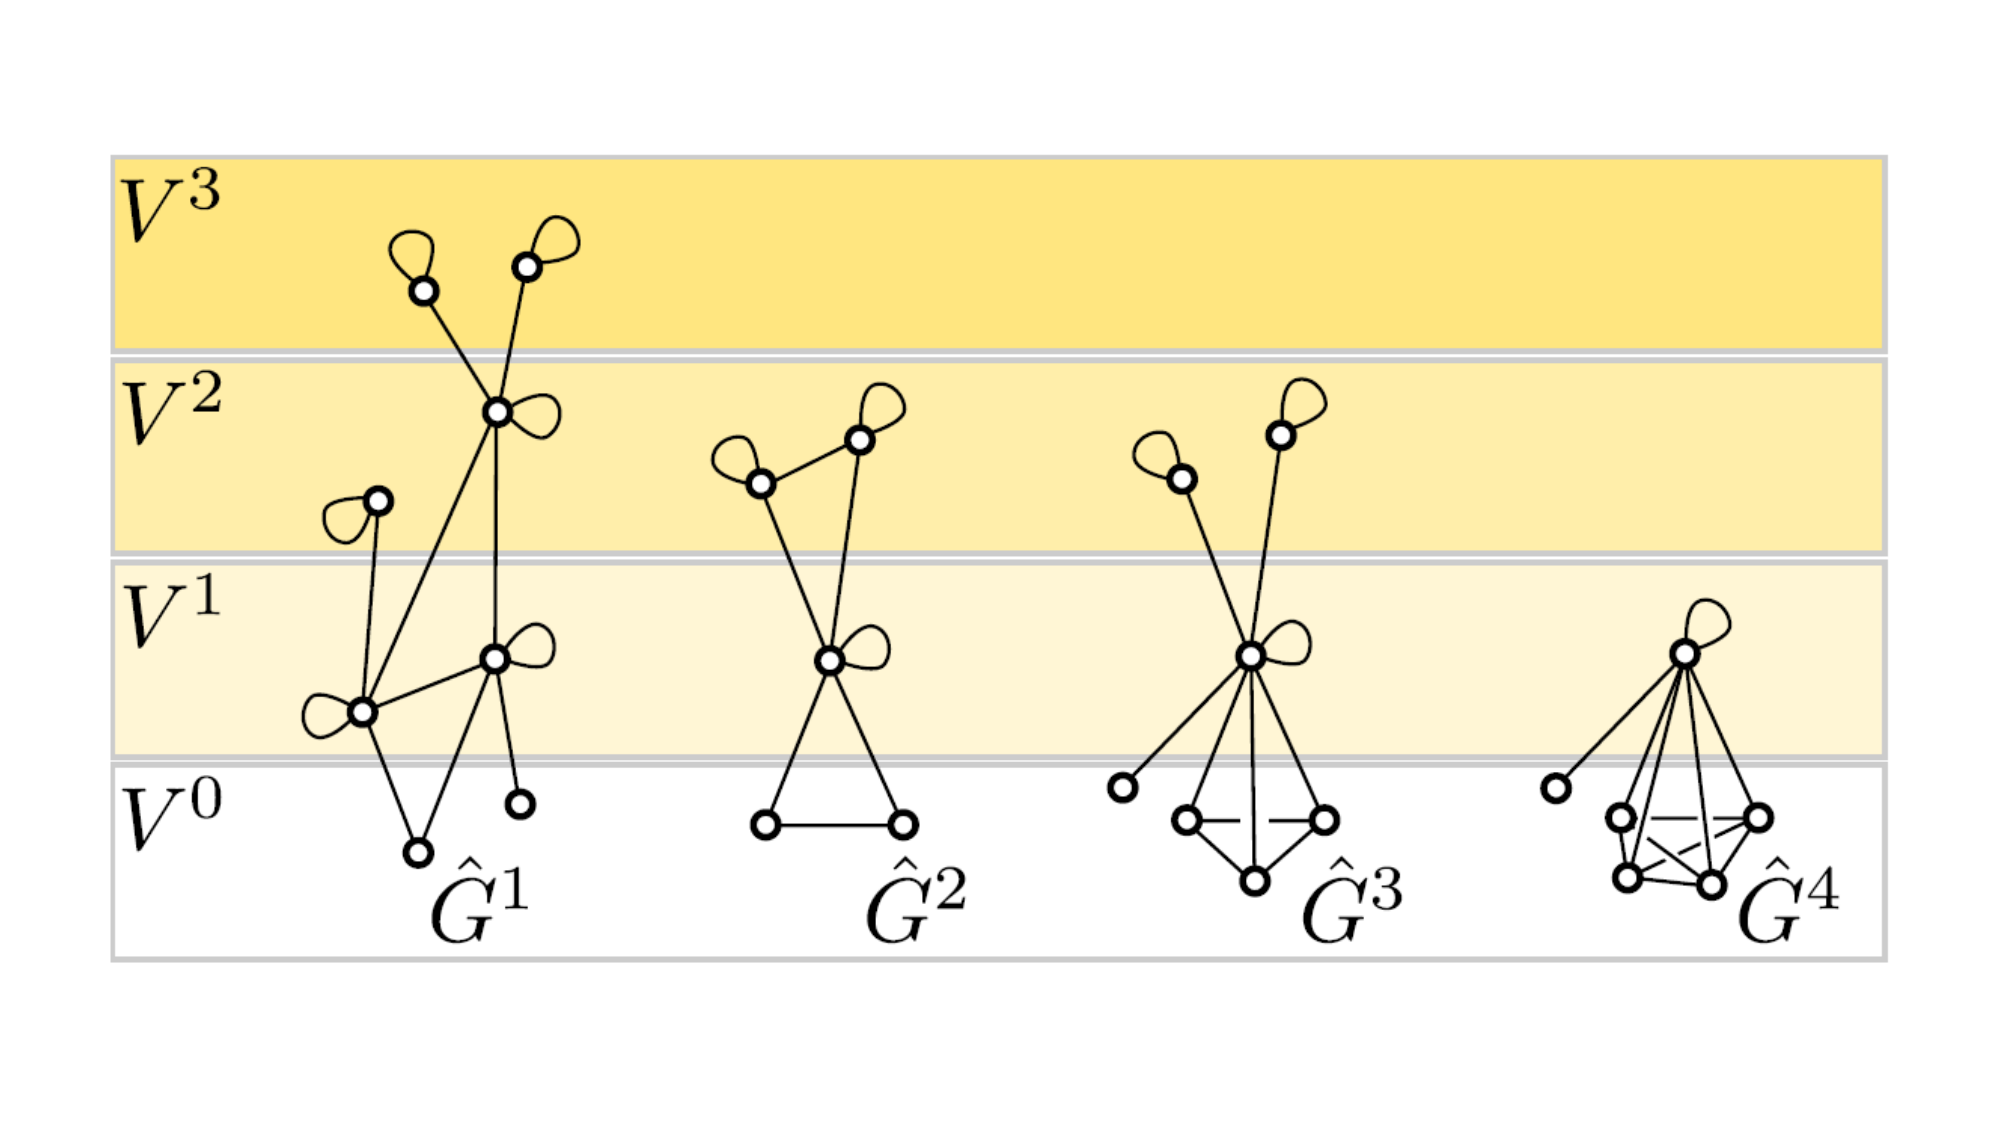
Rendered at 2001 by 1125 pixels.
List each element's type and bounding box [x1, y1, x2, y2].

picture [43, 128, 1957, 997]
